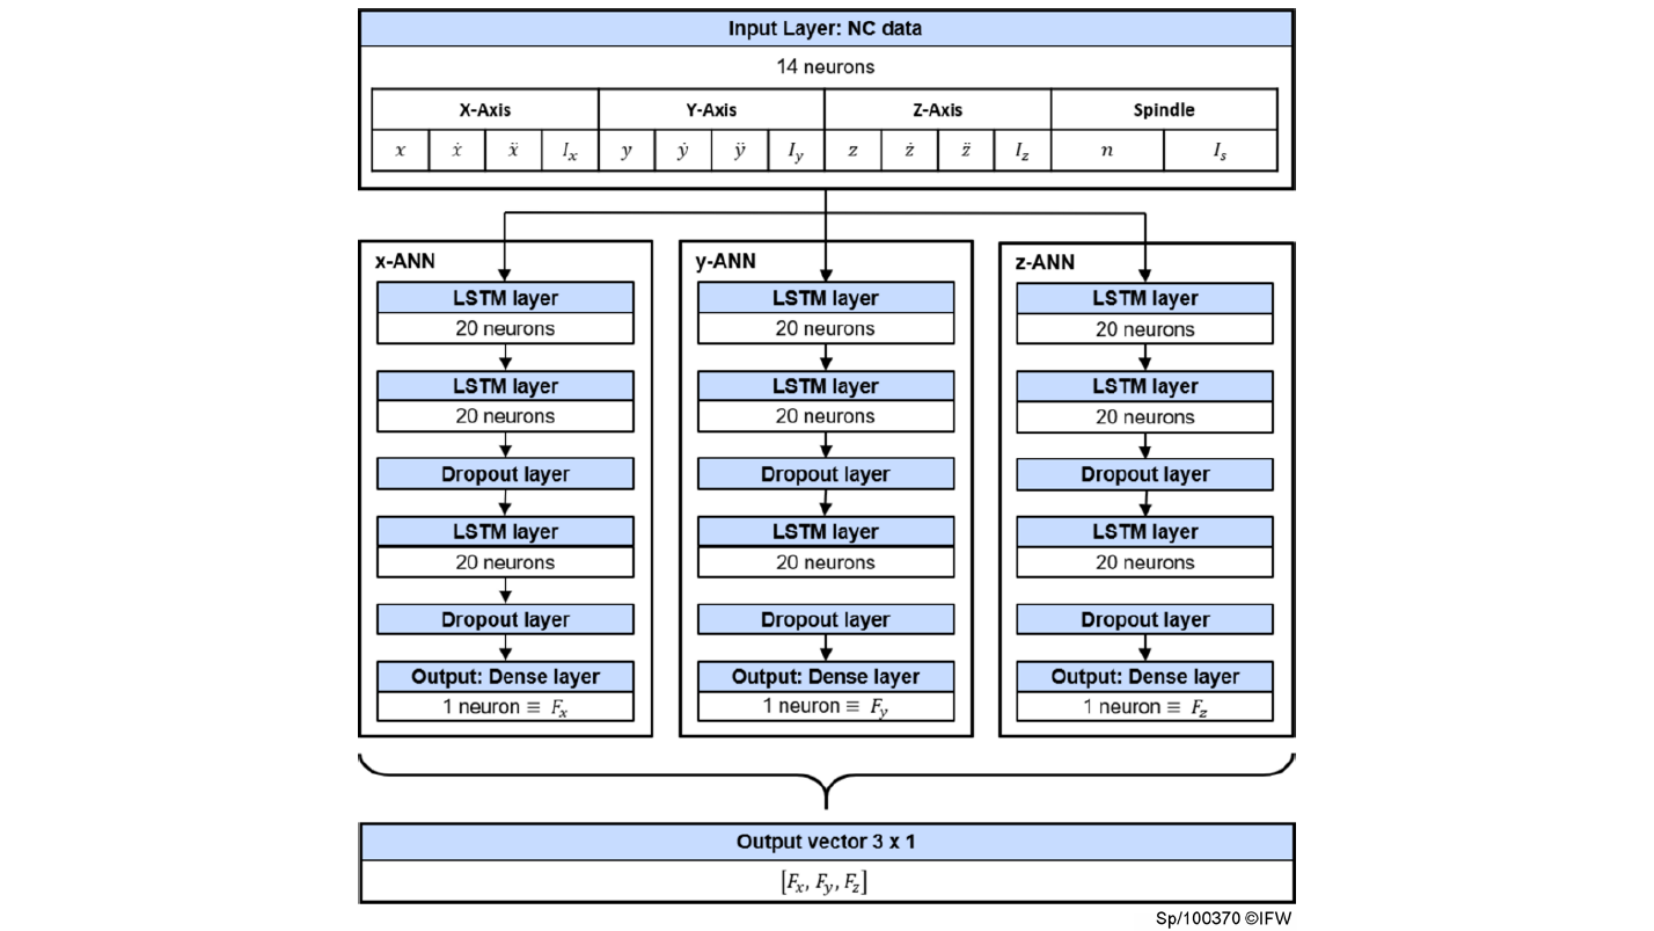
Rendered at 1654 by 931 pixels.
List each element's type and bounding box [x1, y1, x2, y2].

picture [351, 0, 1303, 931]
